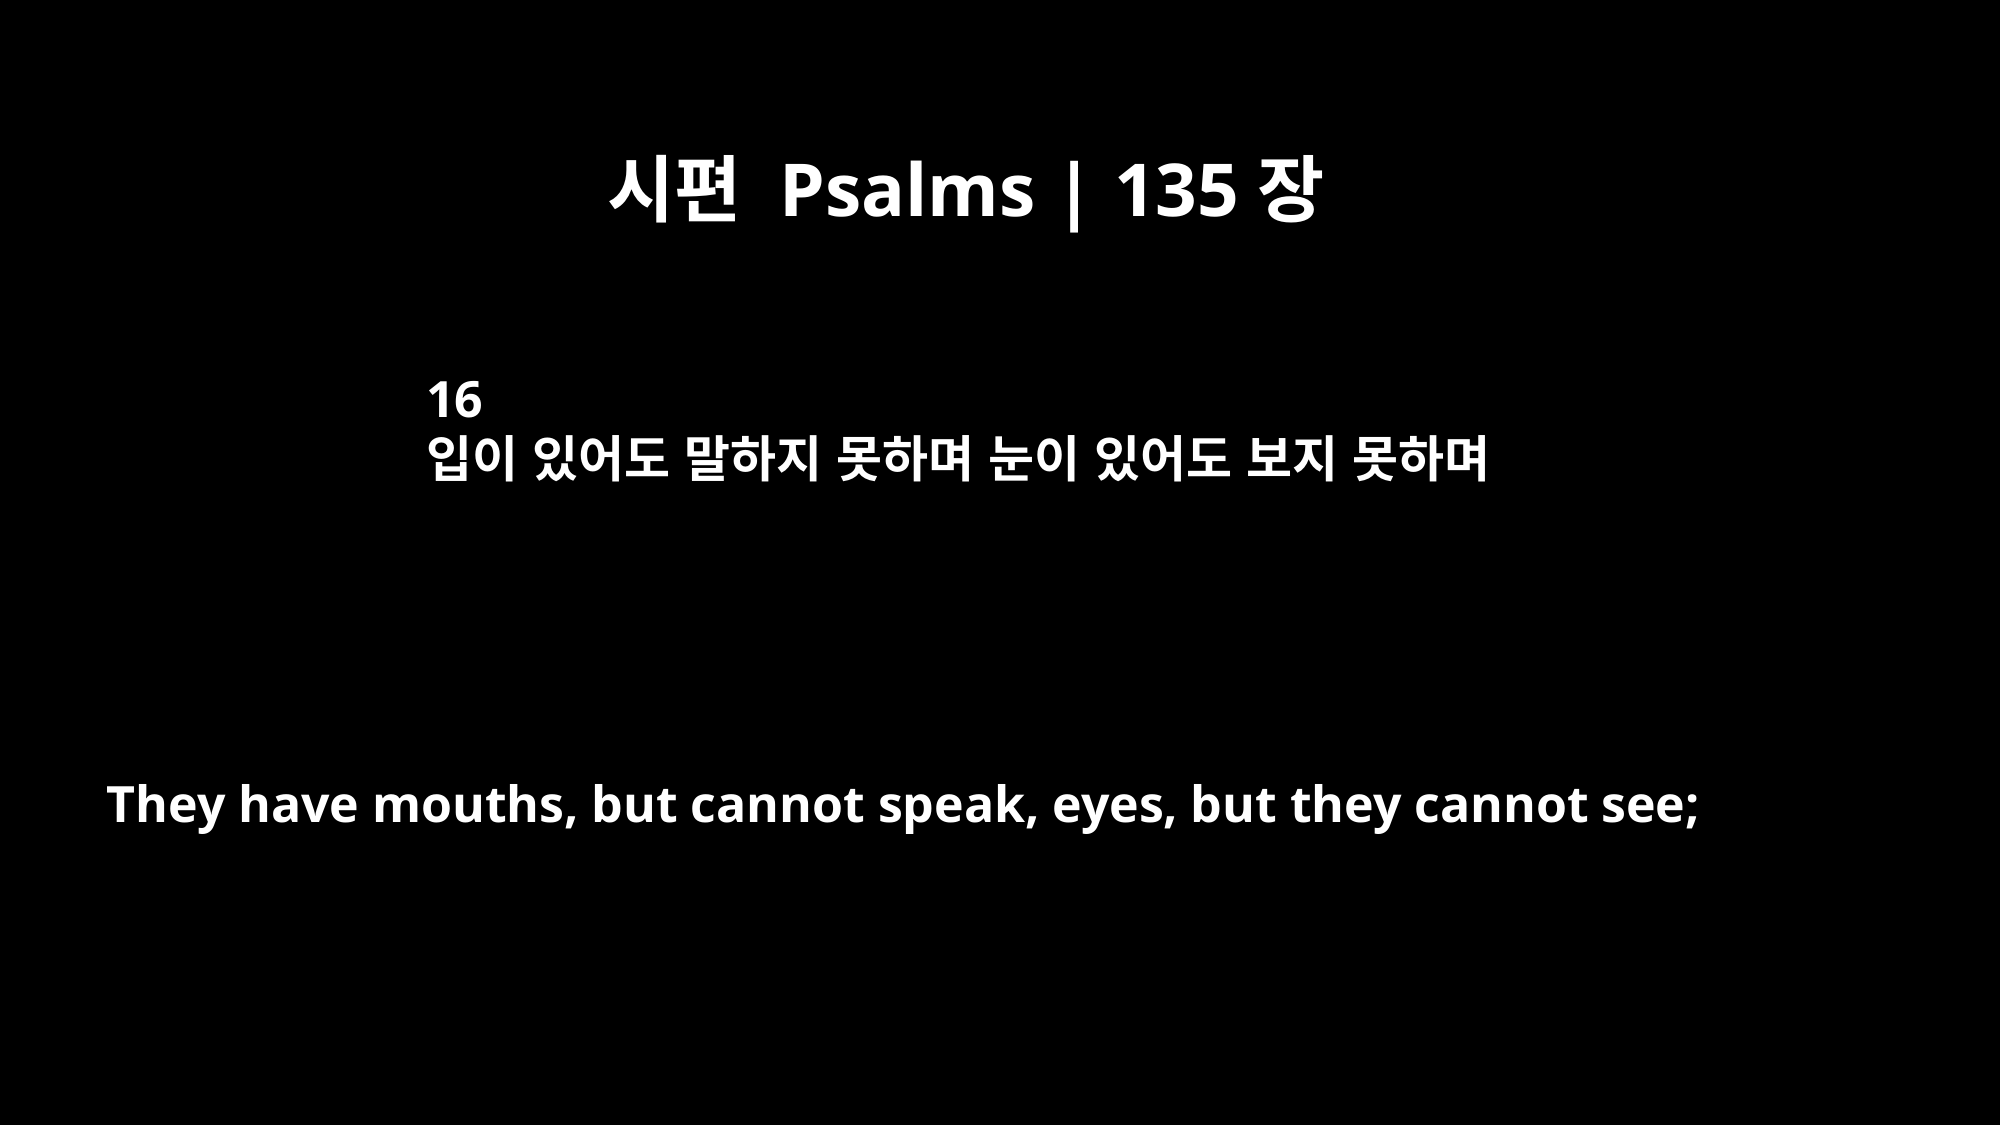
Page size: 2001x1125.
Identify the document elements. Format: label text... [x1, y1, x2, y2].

text_box 시편 Psalms | 135장 [592, 136, 1340, 239]
text_box 16 입이 있어도 말하지 못하며 눈이 있어도 보지 못하며 [411, 359, 1506, 495]
text_box They have mouths, but cannot speak, eyes, but they cannot see; [92, 764, 1716, 840]
